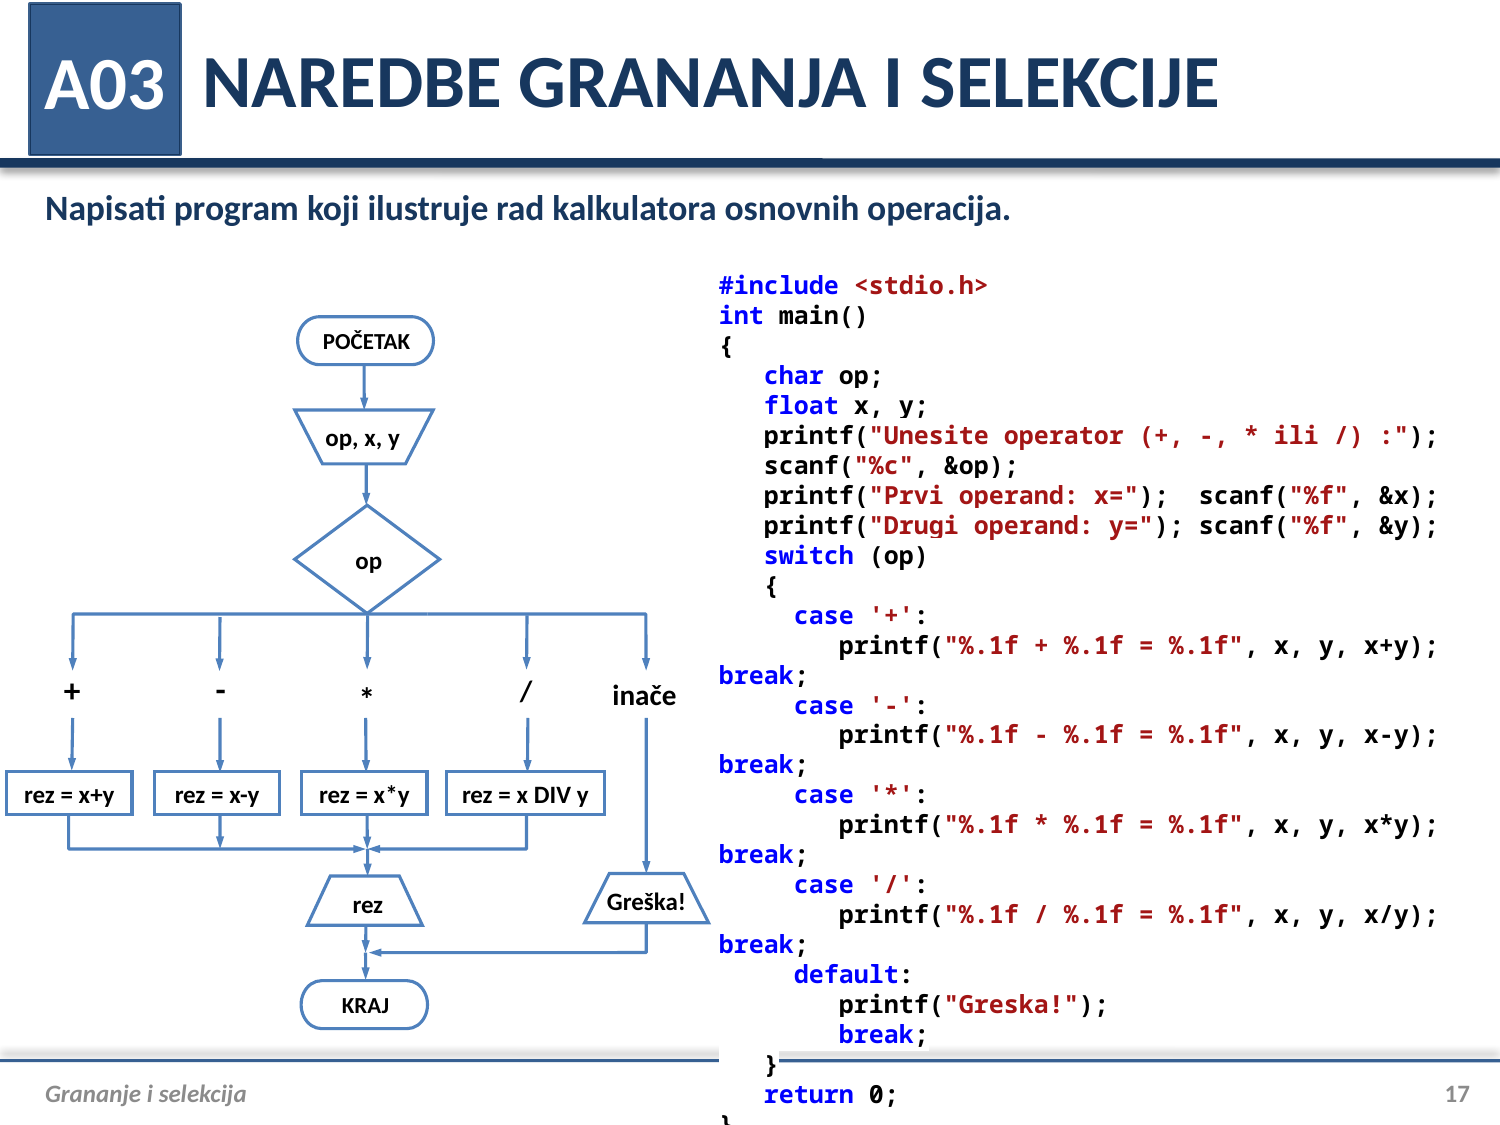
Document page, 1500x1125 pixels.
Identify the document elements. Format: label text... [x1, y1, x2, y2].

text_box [6, 316, 709, 1029]
text_box #include <stdio.h> int main() { char op; float x, y; printf("Unesite operator (+, -, * ili /) :"); scanf("%c", &op); printf("Prvi operand: x="); scanf("%f", &x); printf("Drugi operand: y="); scanf("%f", &y); switch (op) { case '+': printf("%.1f + %.1f = %.1f", x, y, x+y); break; case '-': printf("%.1f - %.1f = %.1f", x, y, x-y); break; case '*': printf("%.1f * %.1f = %.1f", x, y, x*y); break; case '/': printf("%.1f / %.1f = %.1f", x, y, x/y); break; default: printf("Greska!"); break; } return 0; } [704, 262, 1494, 1125]
list Napisati program koji ilustruje rad kalkulatora osnovnih operacija. [28, 175, 1472, 237]
footer Grananje i selekcija [30, 1065, 704, 1119]
list A03 [30, 4, 180, 155]
title NAREDBE GRANANJA I SELEKCIJE [187, 2, 1470, 153]
